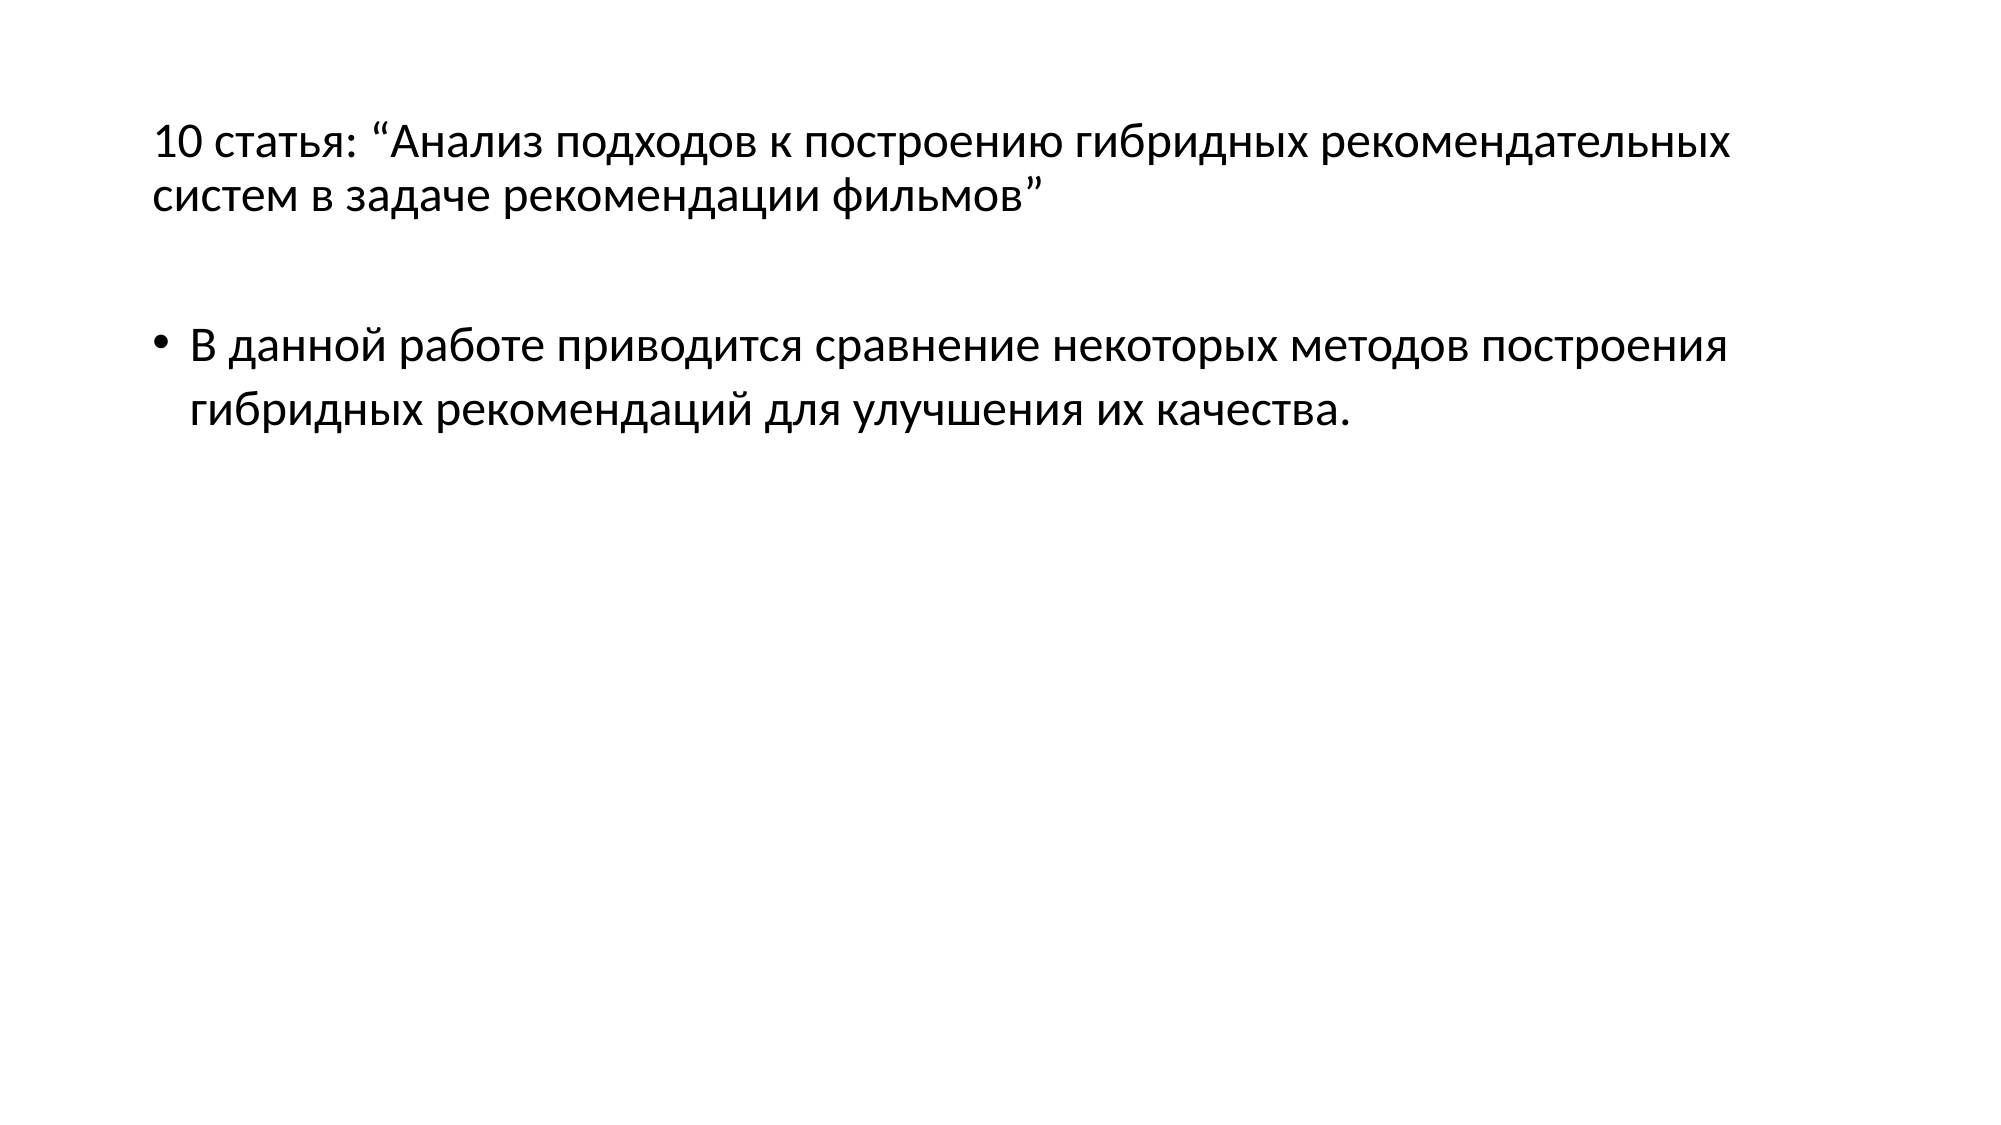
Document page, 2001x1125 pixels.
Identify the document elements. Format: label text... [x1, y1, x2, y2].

title 10 статья: “Анализ подходов к построению гибридных рекомендательных систем в задаче рекомендации фильмов” [137, 59, 1863, 278]
list В данной работе приводится сравнение некоторых методов построения гибридных рекомендаций для улучшения их качества. [137, 299, 1863, 644]
